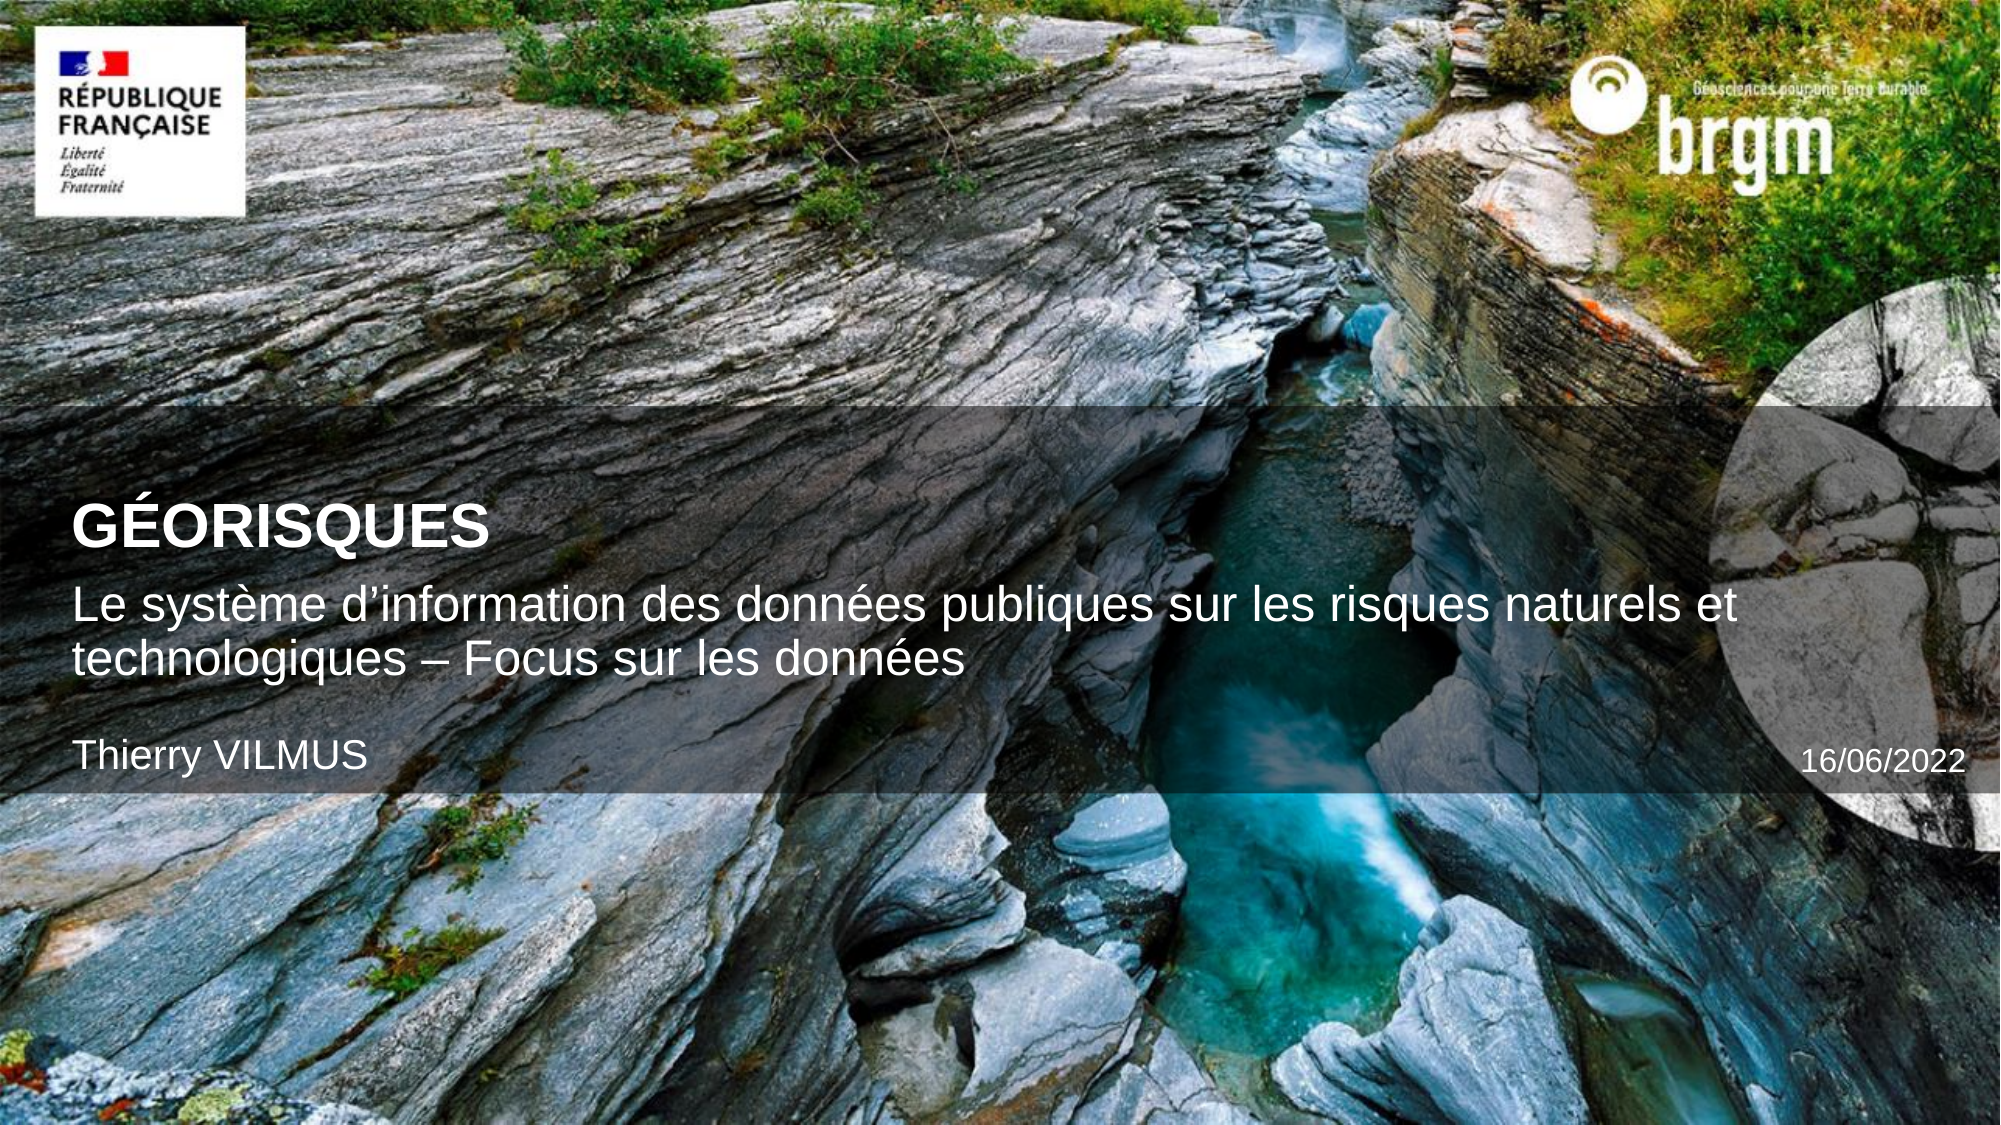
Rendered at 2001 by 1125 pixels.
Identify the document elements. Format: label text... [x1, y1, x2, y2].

subtitle Le système d’information des données publiques sur les risques naturels et technologiques – Focus sur les données [56, 558, 1832, 626]
title Géorisques [56, 425, 1557, 558]
list Thierry VILMUS [56, 732, 795, 780]
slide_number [1785, 741, 1987, 777]
picture [0, 0, 2000, 1125]
